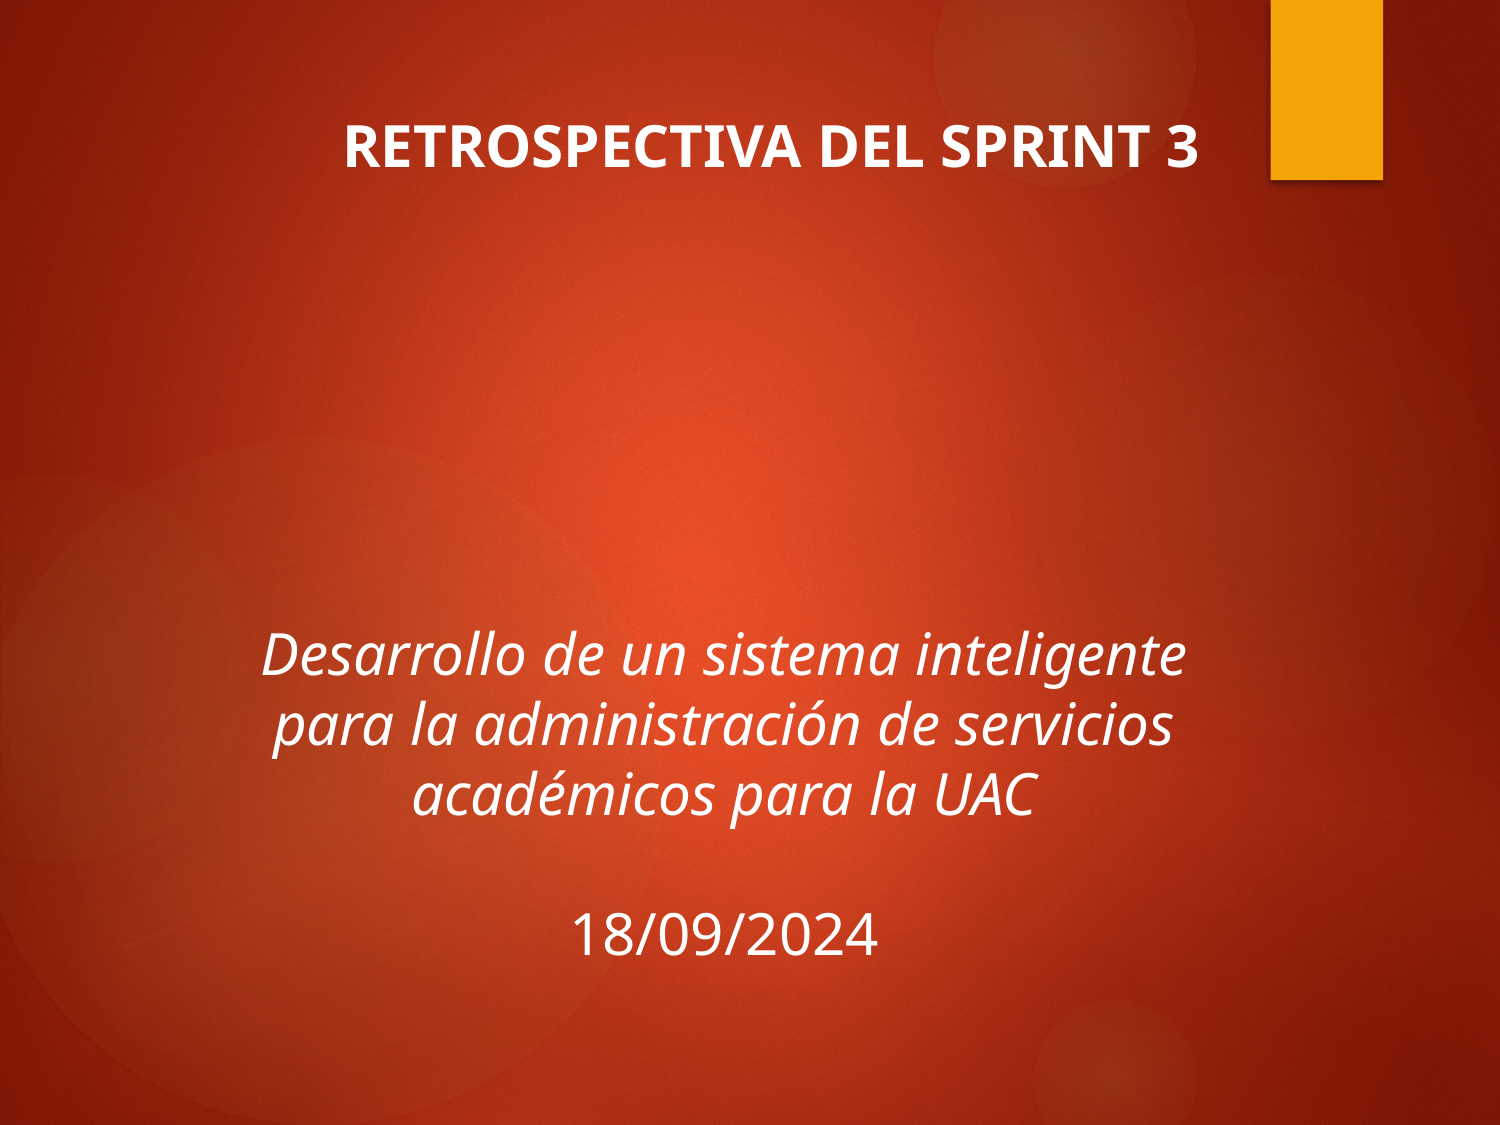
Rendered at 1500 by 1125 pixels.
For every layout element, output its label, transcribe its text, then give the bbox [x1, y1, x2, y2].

text_box Desarrollo de un sistema inteligente para la administración de servicios académicos para la UAC 18/09/2024 [230, 609, 1218, 975]
text_box RETROSPECTIVA DEL SPRINT 3 [277, 101, 1266, 187]
